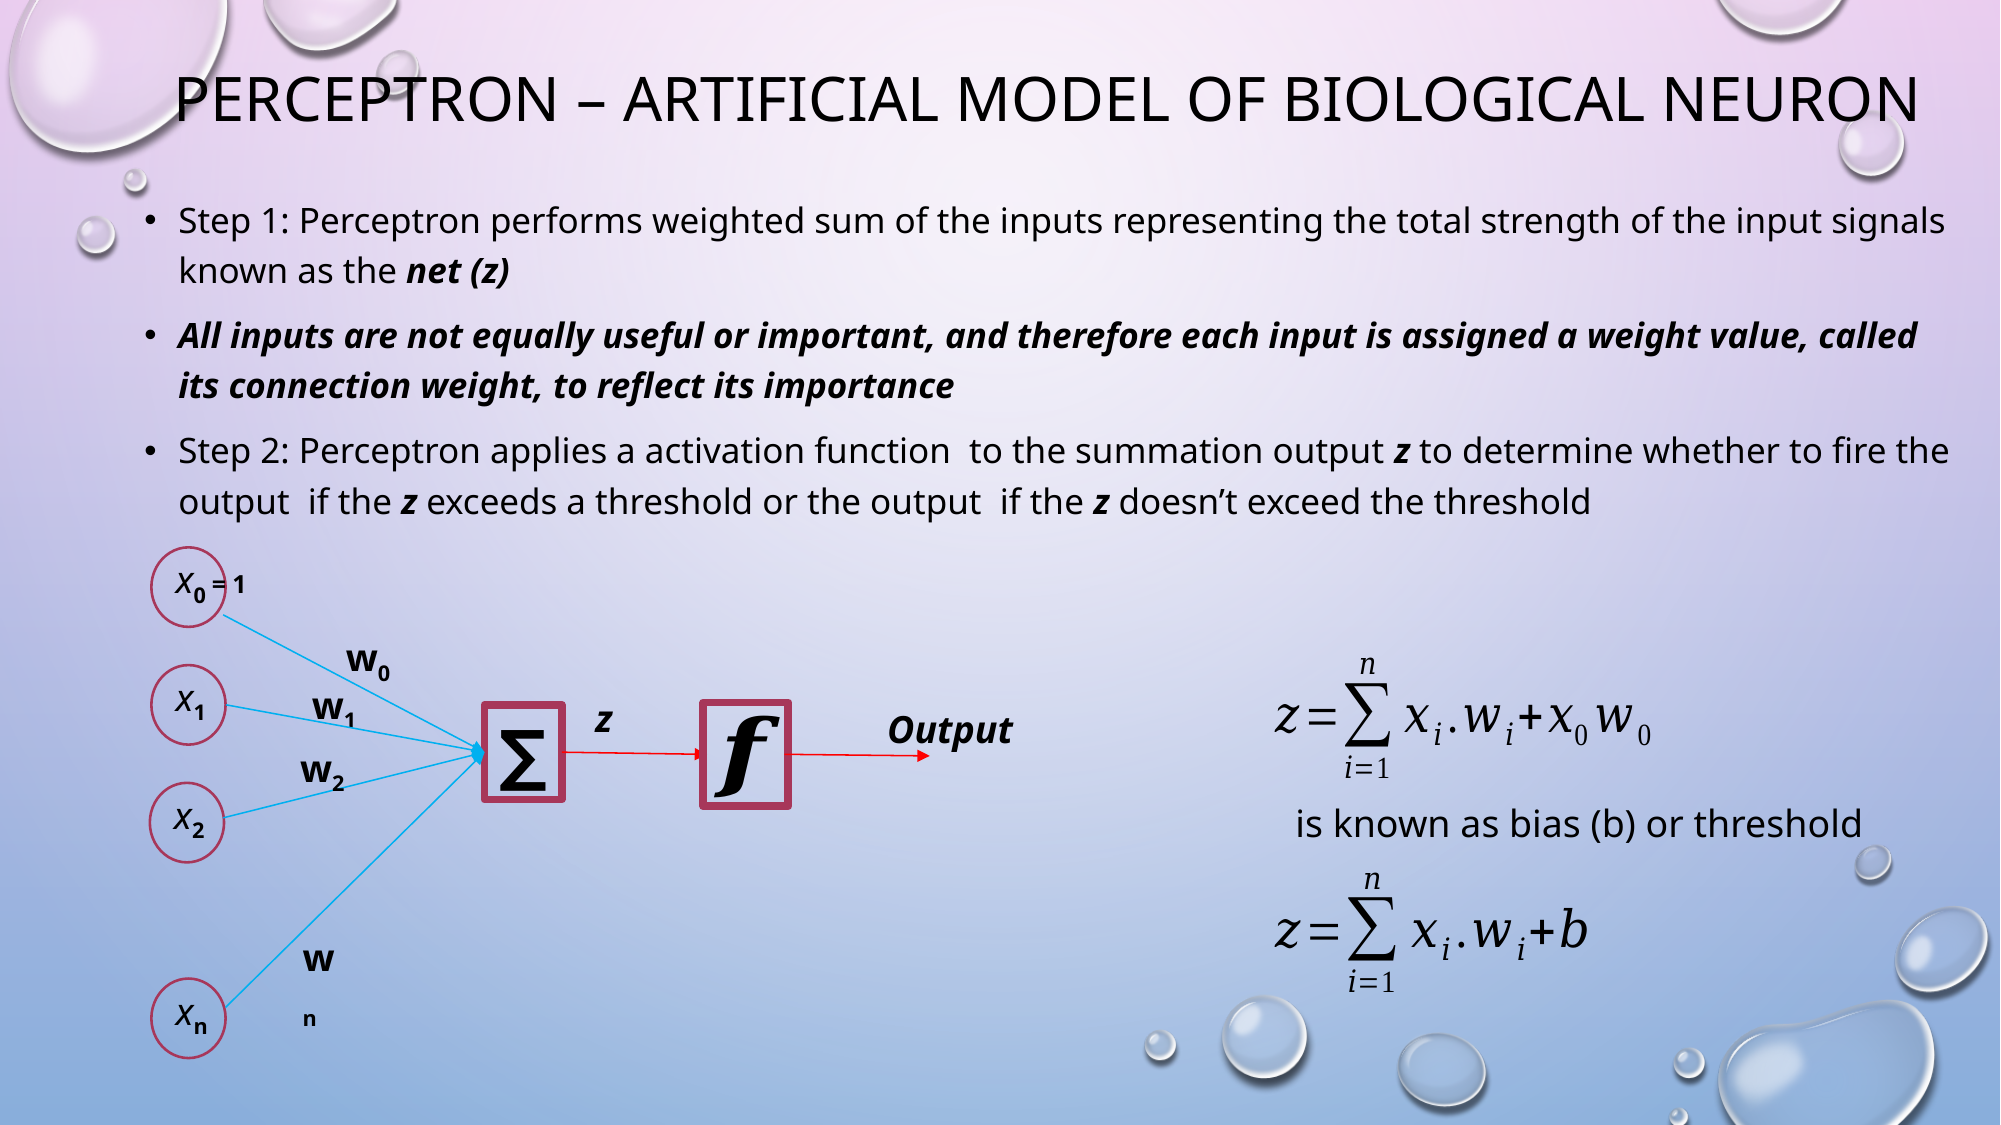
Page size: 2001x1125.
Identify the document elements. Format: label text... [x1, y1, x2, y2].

picture [0, 0, 2000, 1125]
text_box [706, 698, 1040, 803]
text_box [149, 547, 708, 1059]
title Perceptron – artificial model of biological neuron [149, 39, 1946, 165]
